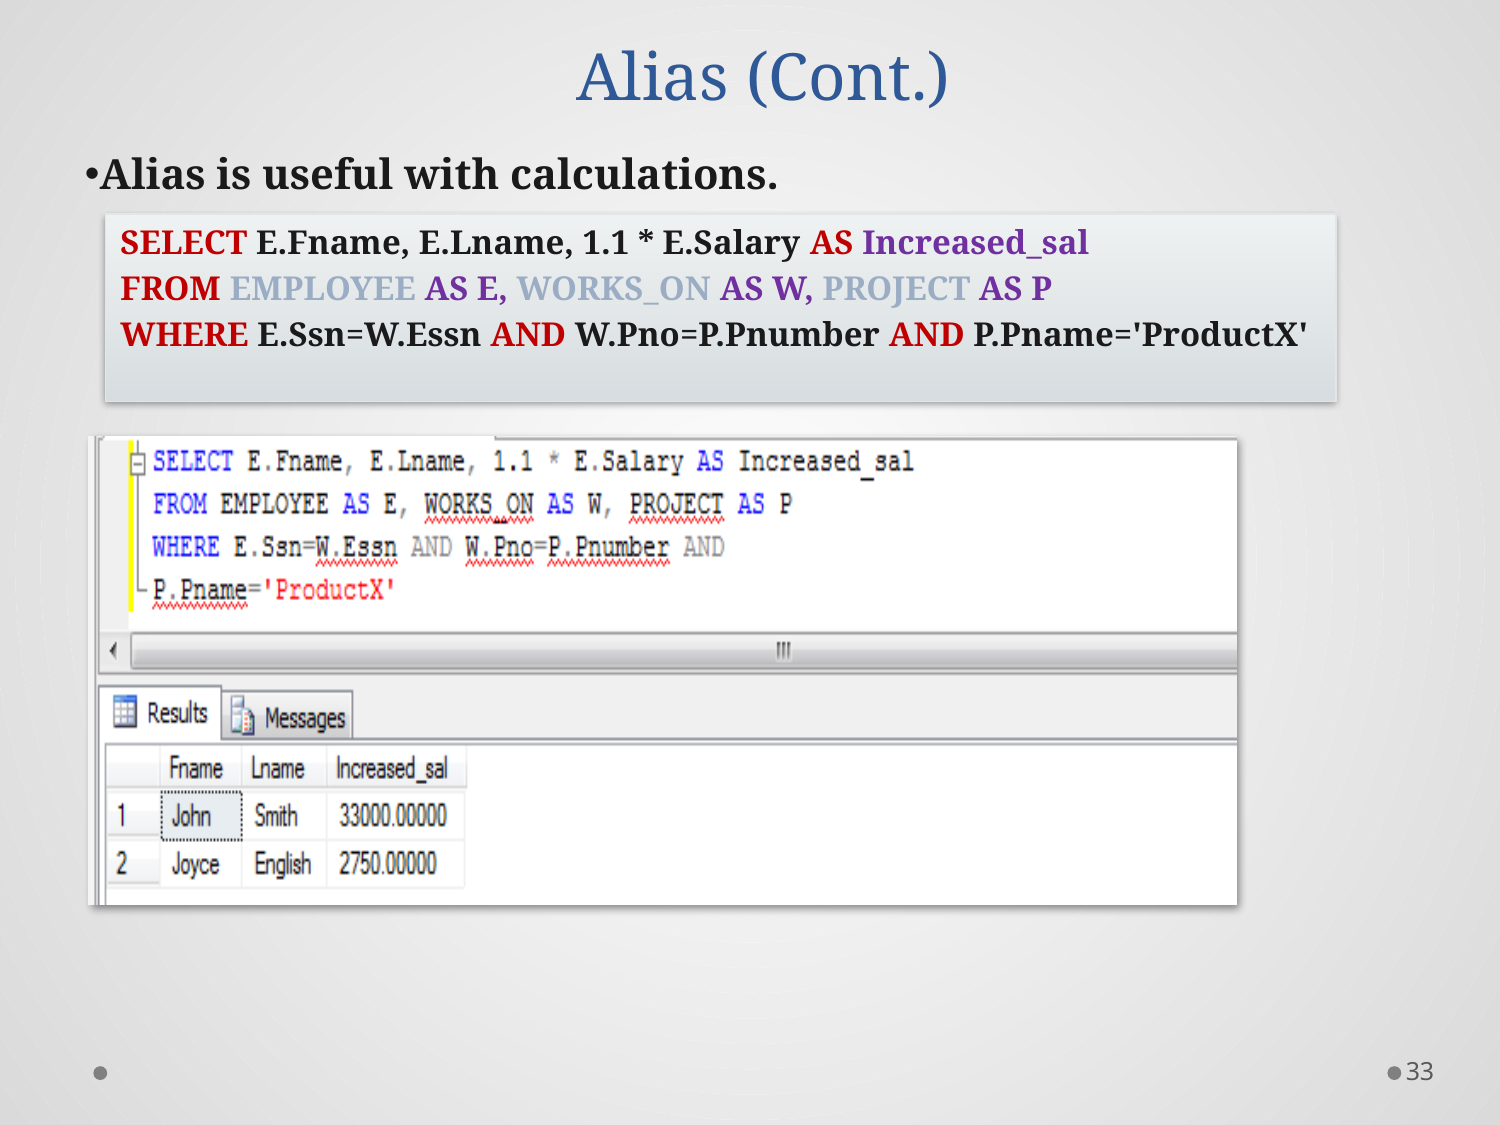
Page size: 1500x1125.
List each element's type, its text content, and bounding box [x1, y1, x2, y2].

slide_number 33 [1401, 1042, 1494, 1103]
title Alias (Cont.) [50, 35, 1477, 122]
list SELECT E.Fname, E.Lname, 1.1 * E.Salary AS Increased_sal FROM EMPLOYEE AS E, WORKS_ON AS W, PROJECT AS P WHERE E.Ssn=W.Essn AND W.Pno=P.Pnumber AND P.Pname='ProductX' [105, 213, 1337, 402]
text_box Alias is useful with calculations. [70, 140, 1313, 206]
picture [88, 435, 1238, 906]
